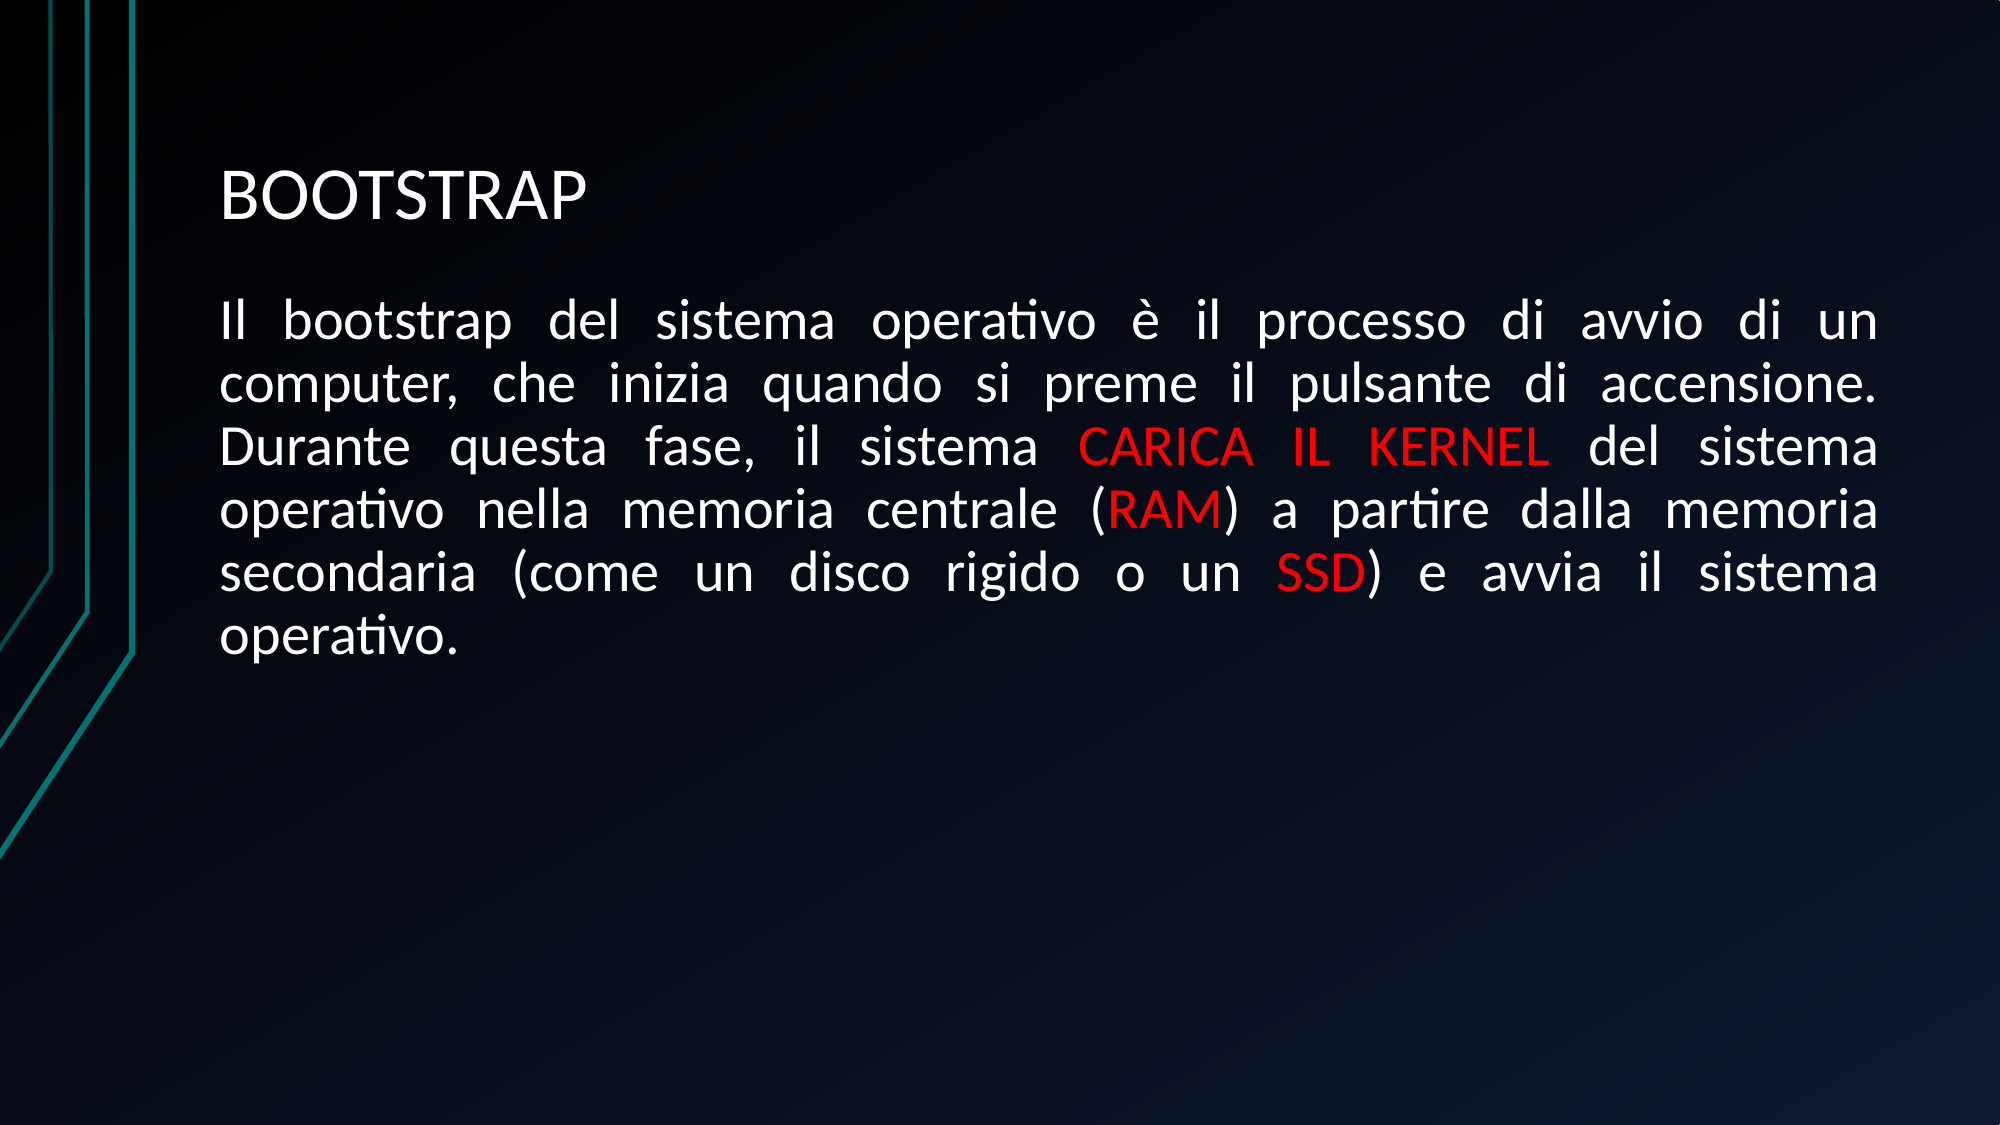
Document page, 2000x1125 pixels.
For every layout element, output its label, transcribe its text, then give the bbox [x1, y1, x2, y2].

title BOOTSTRAP [199, 45, 1900, 246]
list Il bootstrap del sistema operativo è il processo di avvio di un computer, che inizia quando si preme il pulsante di accensione. Durante questa fase, il sistema CARICA IL KERNEL del sistema operativo nella memoria centrale (RAM) a partire dalla memoria secondaria (come un disco rigido o un SSD) e avvia il sistema operativo. [199, 279, 1900, 1012]
